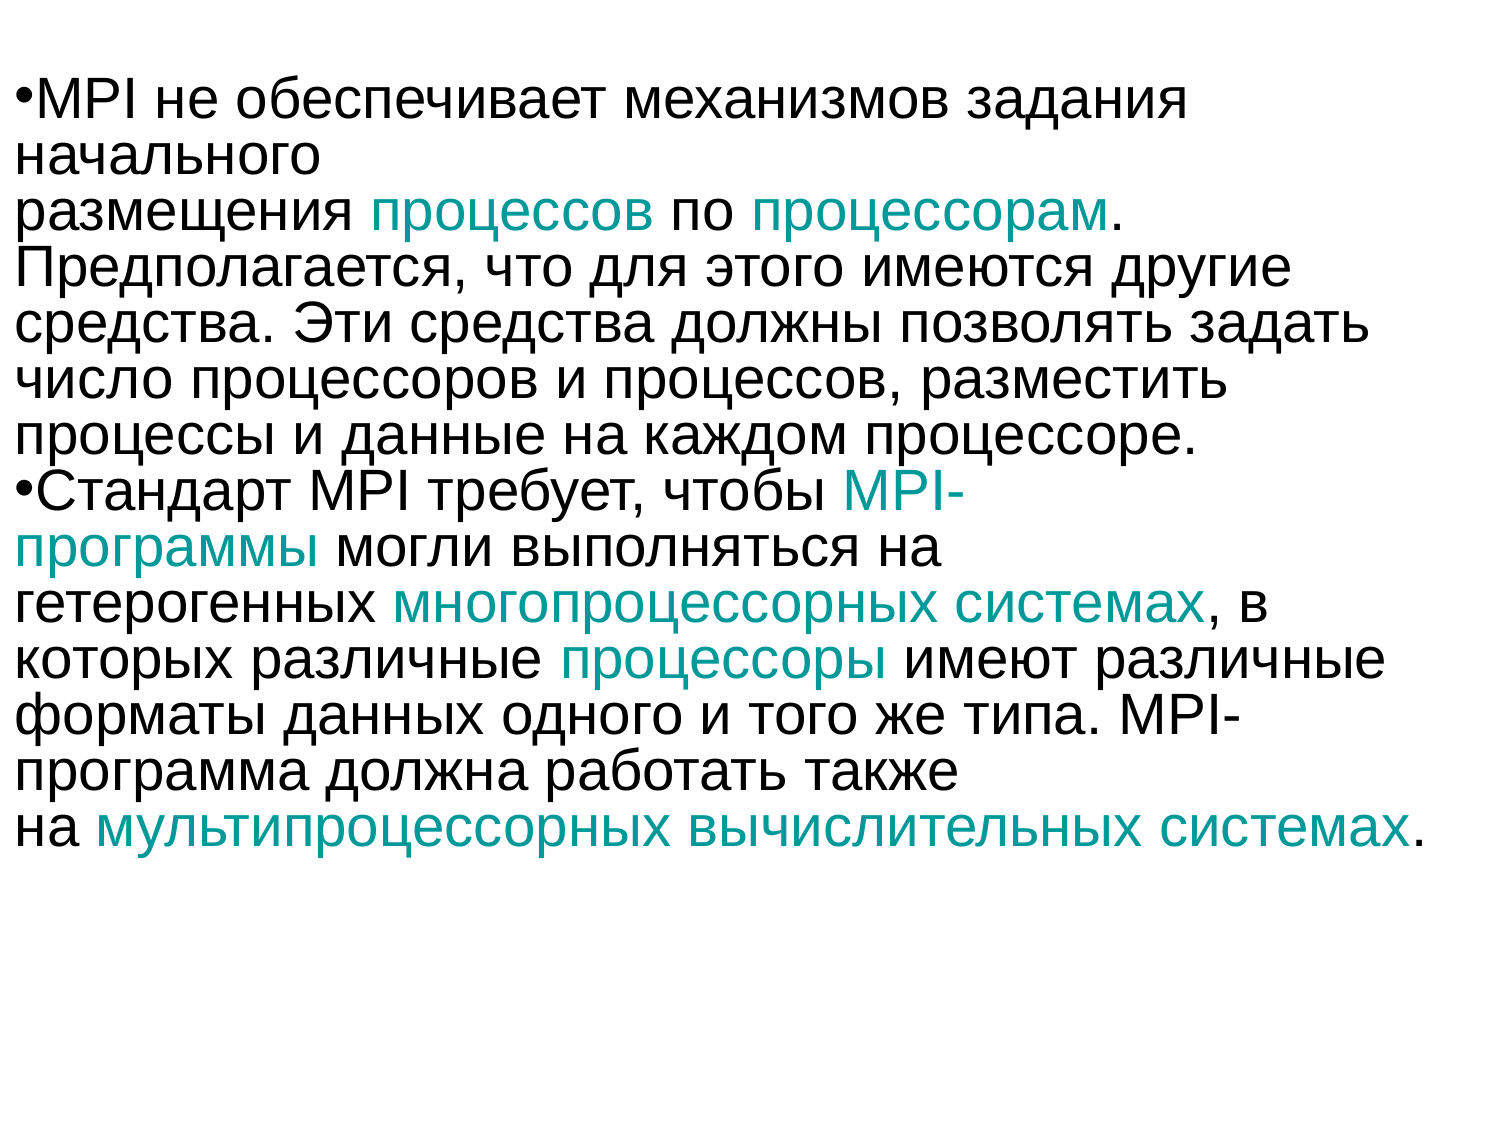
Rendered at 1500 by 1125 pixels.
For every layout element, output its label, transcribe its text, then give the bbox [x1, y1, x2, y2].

text_box MPI не обеспечивает механизмов задания начального размещения процессов по процессорам. Предполагается, что для этого имеются другие средства. Эти средства должны позволять задать число процессоров и процессов, разместить процессы и данные на каждом процессоре. Стандарт MPI требует, чтобы MPI-программы могли выполняться на гетерогенных многопроцессорных системах, в которых различные процессоры имеют различные форматы данных одного и того же типа. MPI-программа должна работать также на мультипроцессорных вычислительных системах. [0, 66, 1459, 1012]
